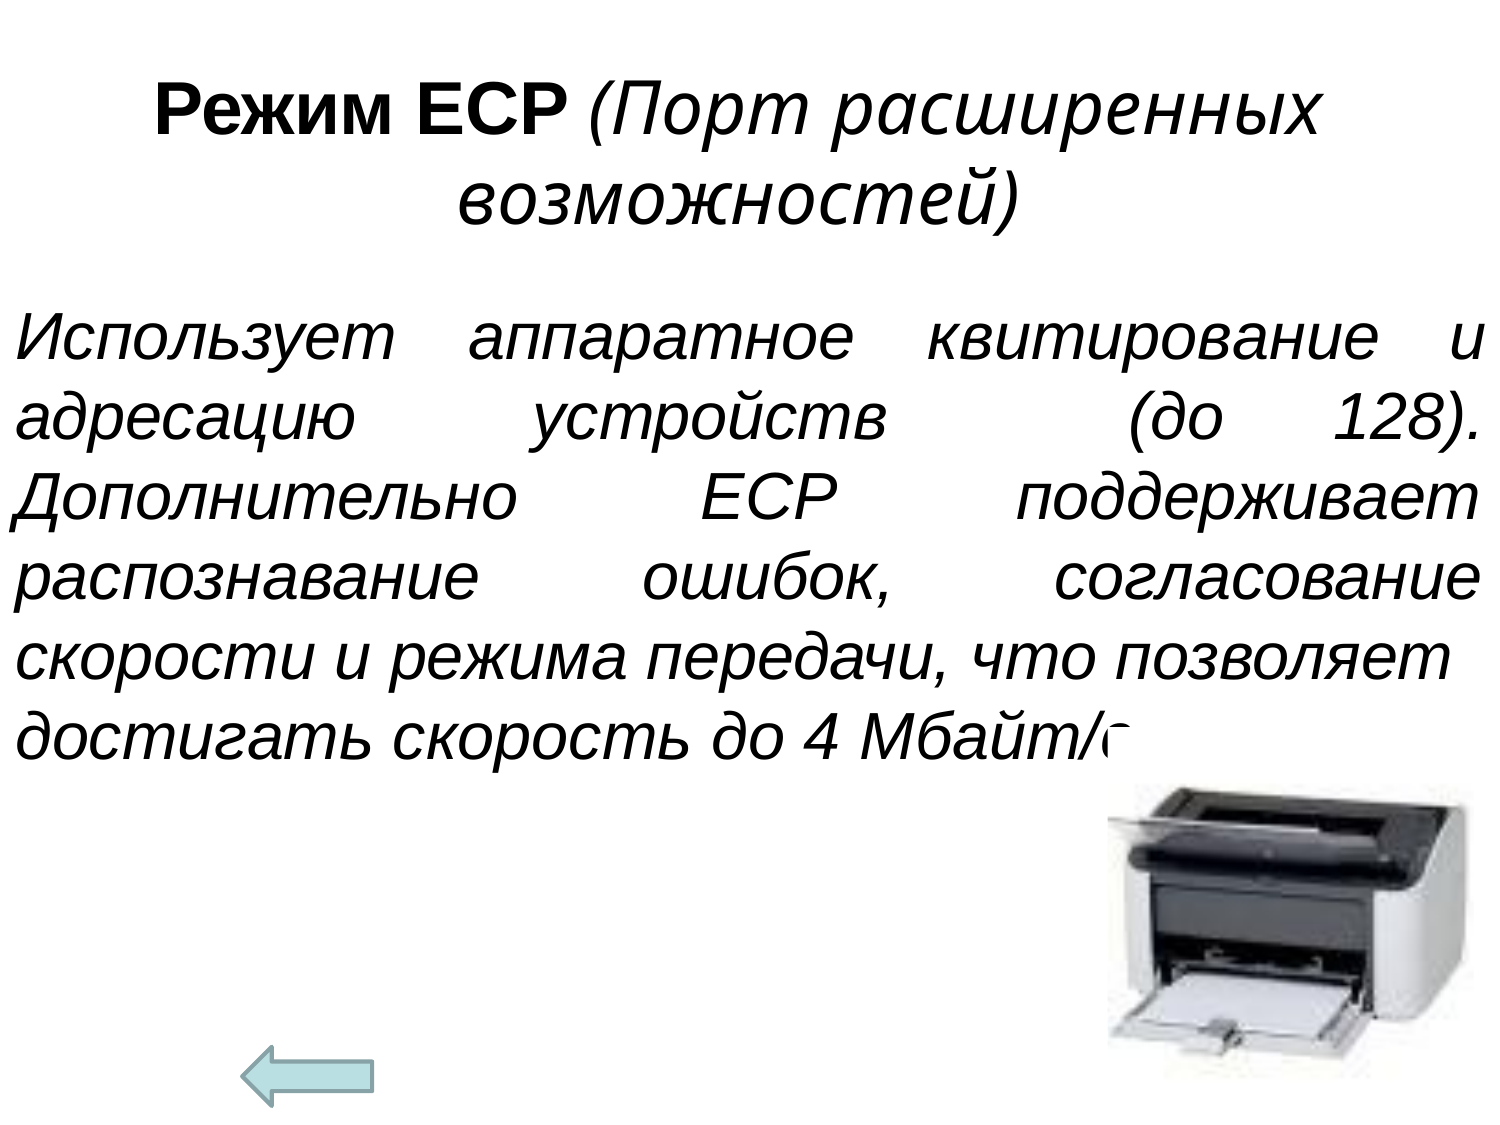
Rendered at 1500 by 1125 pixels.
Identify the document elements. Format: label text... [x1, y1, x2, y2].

text_box скорости и режима передачи, что позволяет достигать скорость до 4 Мбайт/ [12, 613, 1488, 774]
text_box 128). [1331, 373, 1488, 453]
text_box аппаратное квитирование и устройств (до [466, 293, 1487, 454]
text_box ECP ошибок, [639, 453, 898, 613]
text_box [1107, 727, 1474, 1094]
text_box Использует адресацию [12, 293, 402, 453]
title Режим ECP (Порт расширенных возможностей) [126, 59, 1351, 248]
text_box с. [1100, 705, 1474, 774]
text_box Дополнительно распознавание [12, 453, 525, 613]
text_box поддерживает согласование [1014, 453, 1488, 613]
text_box [242, 1046, 373, 1106]
